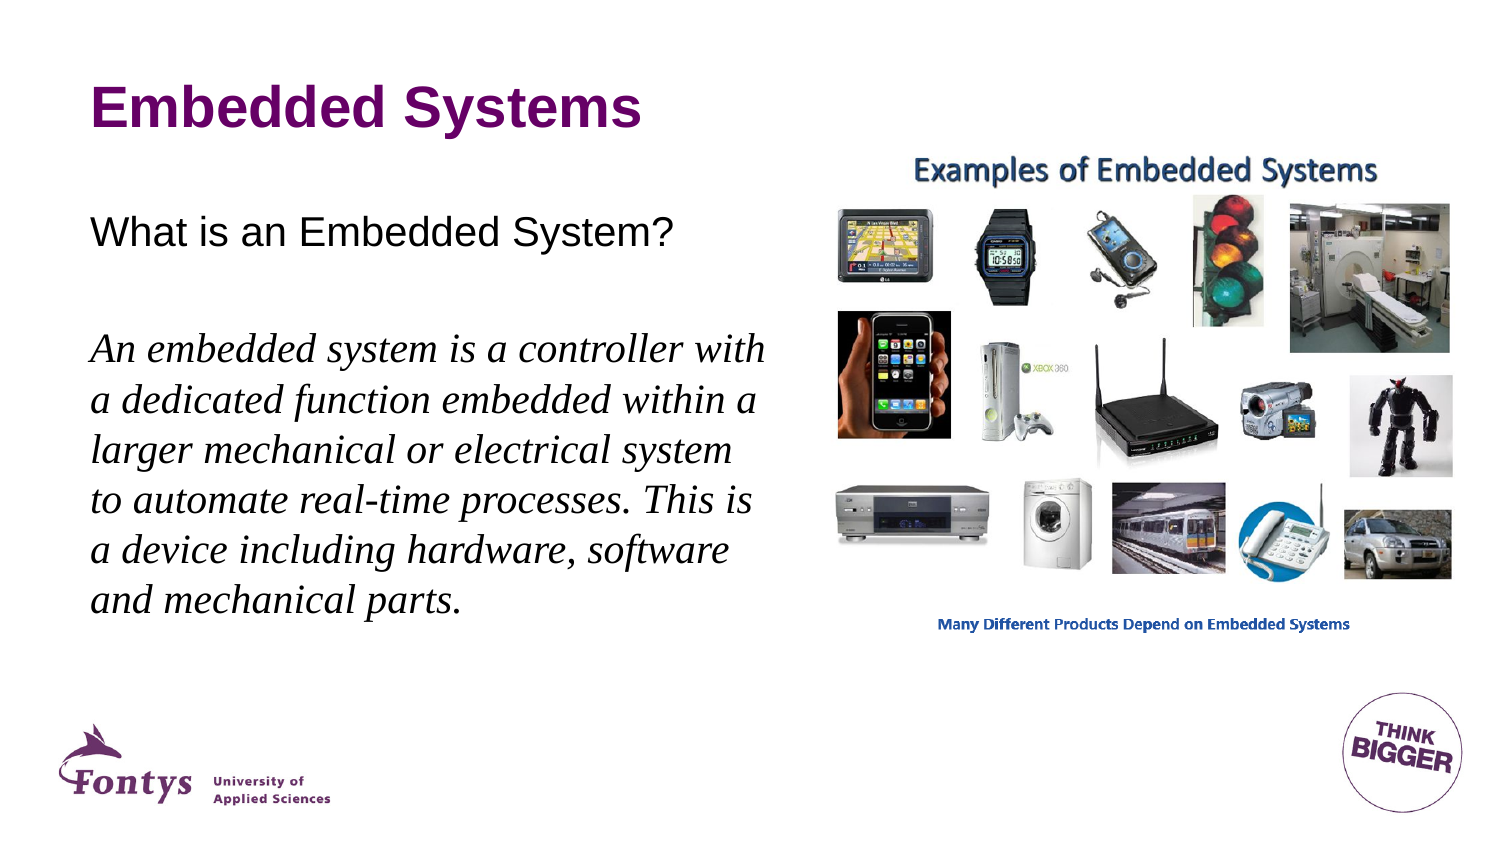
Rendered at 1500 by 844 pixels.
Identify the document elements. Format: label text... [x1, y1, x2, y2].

title Embedded Systems [75, 33, 1425, 175]
list What is an Embedded System? An embedded system is a controller with a dedicated function embedded within a larger mechanical or electrical system to automate real-time processes. This is a device including hardware, software and mechanical parts. [75, 196, 791, 672]
picture [0, 0, 1499, 844]
